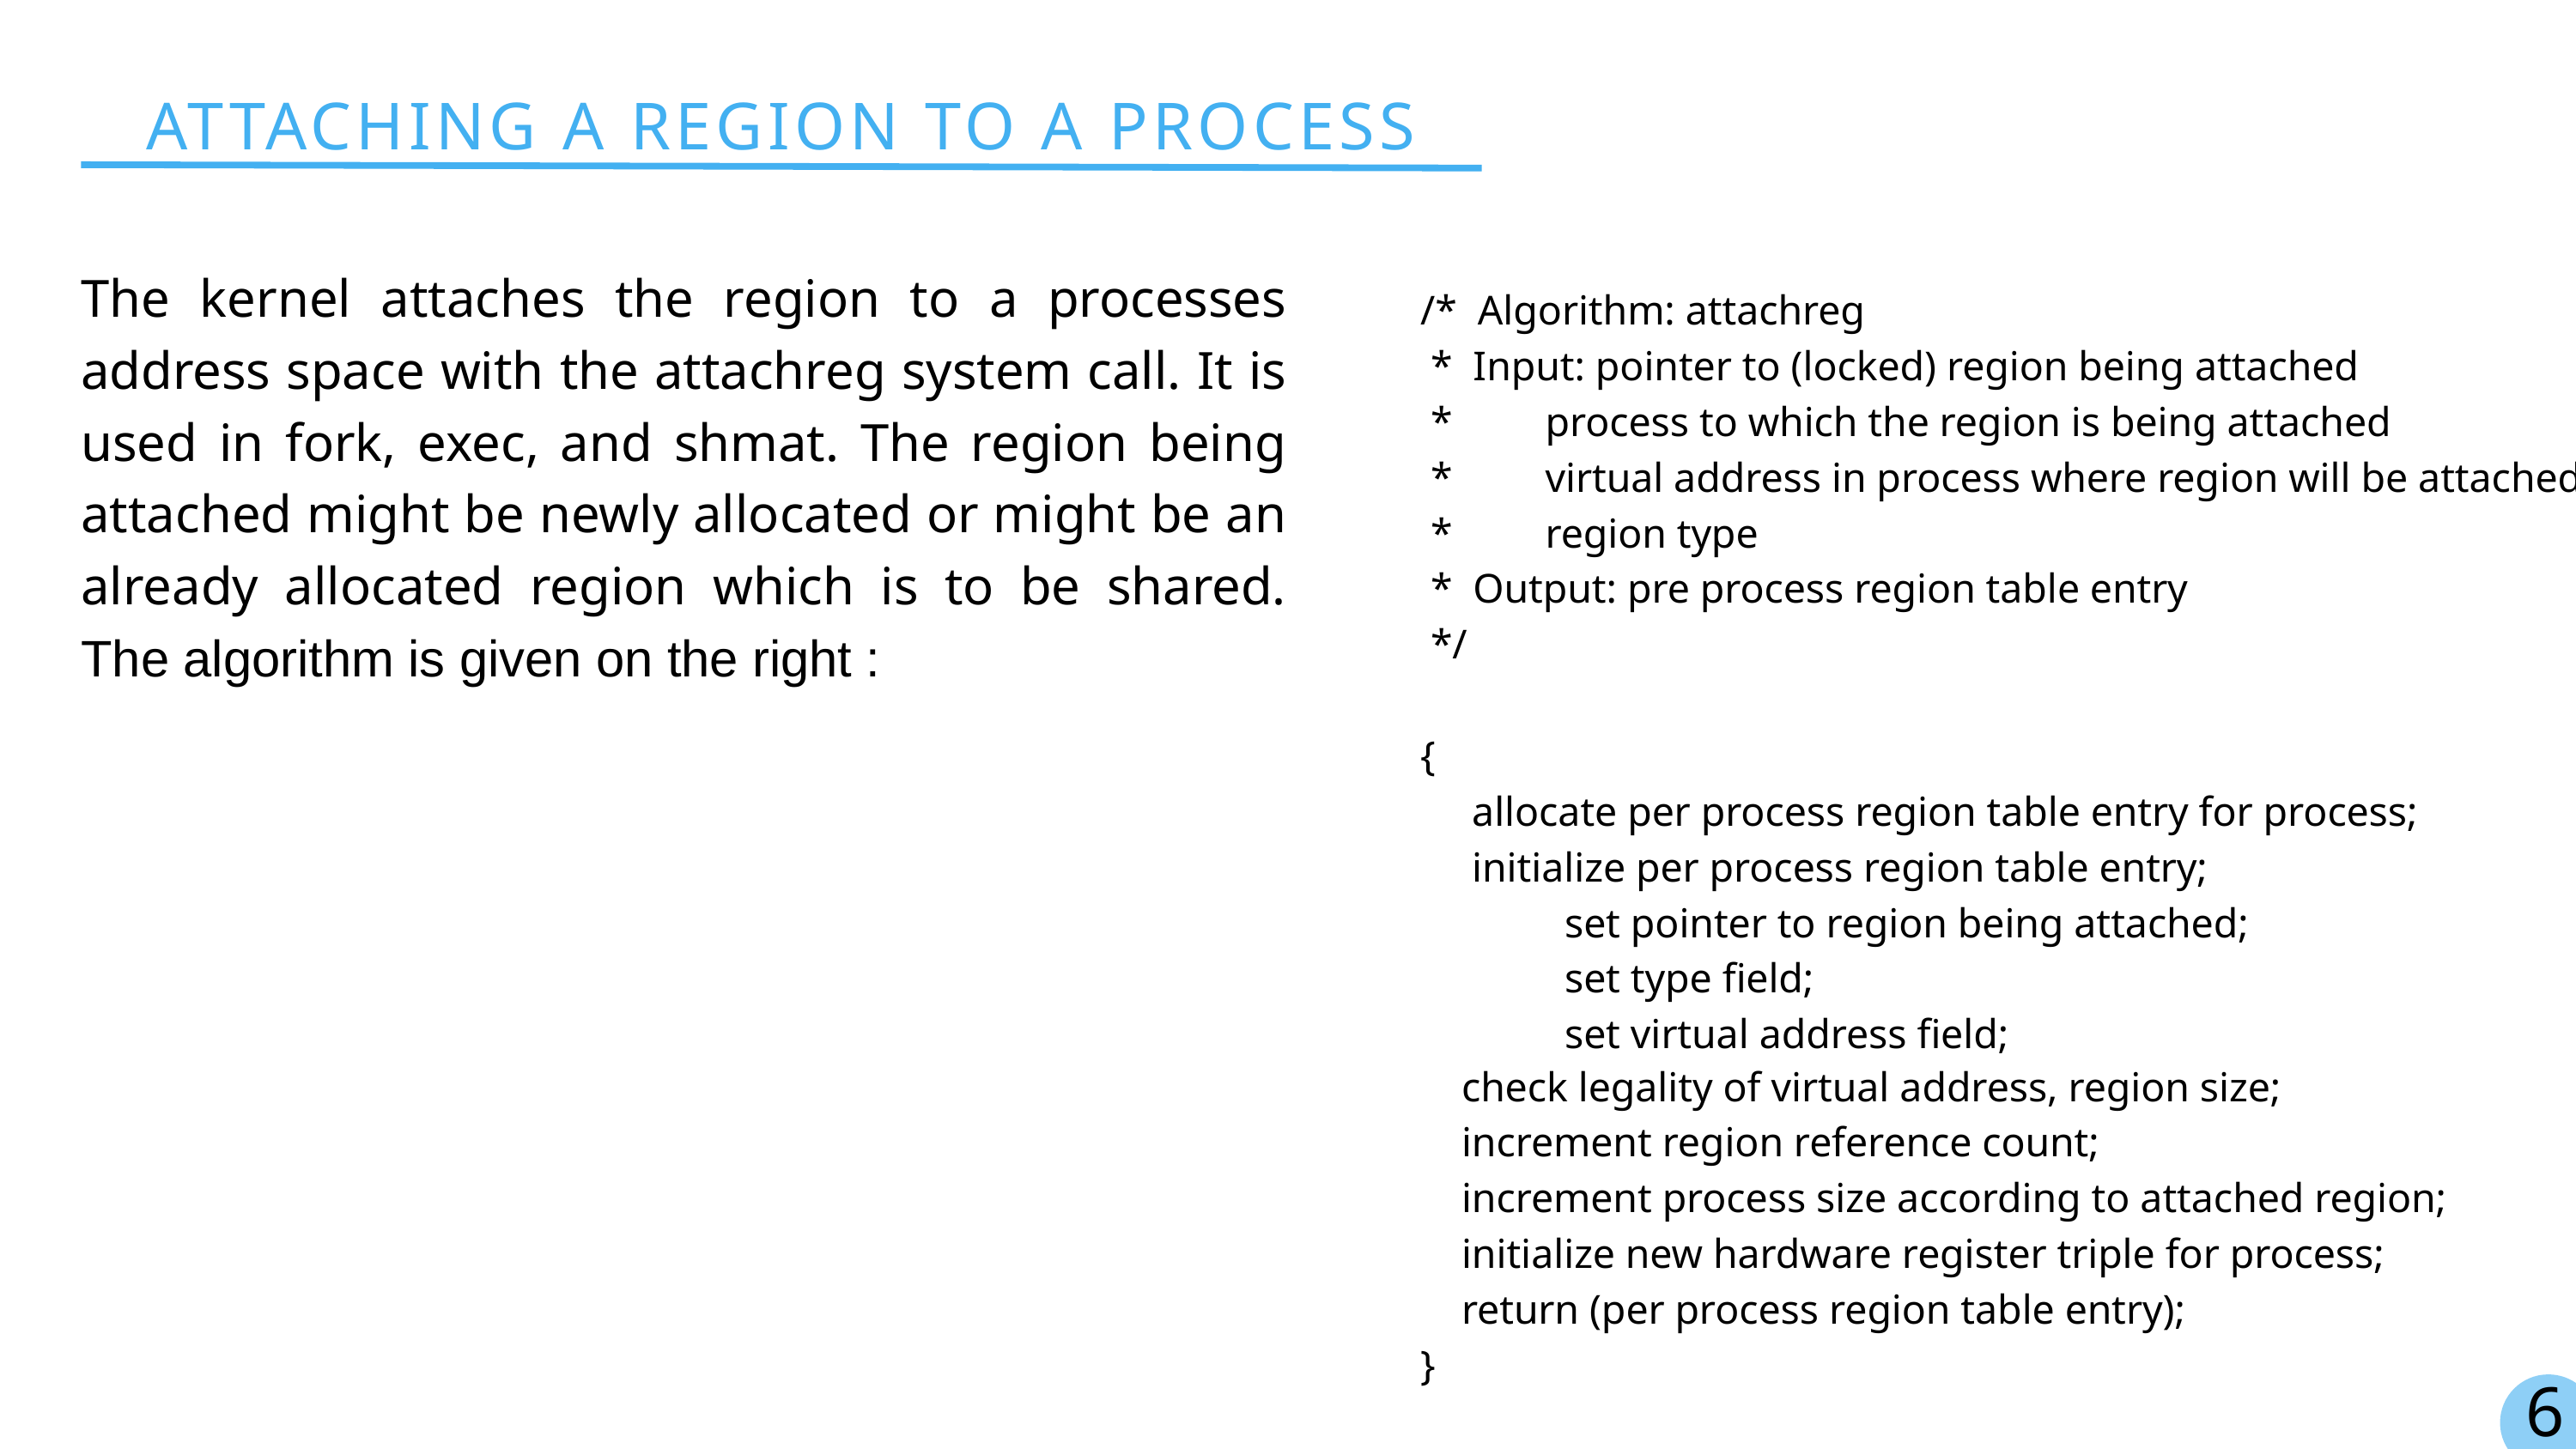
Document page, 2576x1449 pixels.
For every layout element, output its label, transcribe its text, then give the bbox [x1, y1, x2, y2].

text_box check legality of virtual address, region size; increment region reference count; increment process size according to attached region; initialize new hardware register triple for process; return (per process region table entry); } [1420, 1053, 2576, 1444]
text_box /* Algorithm: attachreg * Input: pointer to (locked) region being attached * process to which the region is being attached * virtual address in process where region will be attached * region type * Output: pre process region table entry */ { allocate per process region table entry for process; initialize per process region table entry; set pointer to region being attached; set type field; set virtual address field; [1420, 277, 2576, 1053]
text_box The kernel attaches the region to a processes address space with the attachreg system call. It is used in fork, exec, and shmat. The region being attached might be newly allocated or might be an already allocated region which is to be shared. The algorithm is given on the right : [81, 256, 1288, 759]
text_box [2500, 1362, 2576, 1449]
text_box ATTACHING A REGION TO A PROCESS [81, 92, 1482, 163]
